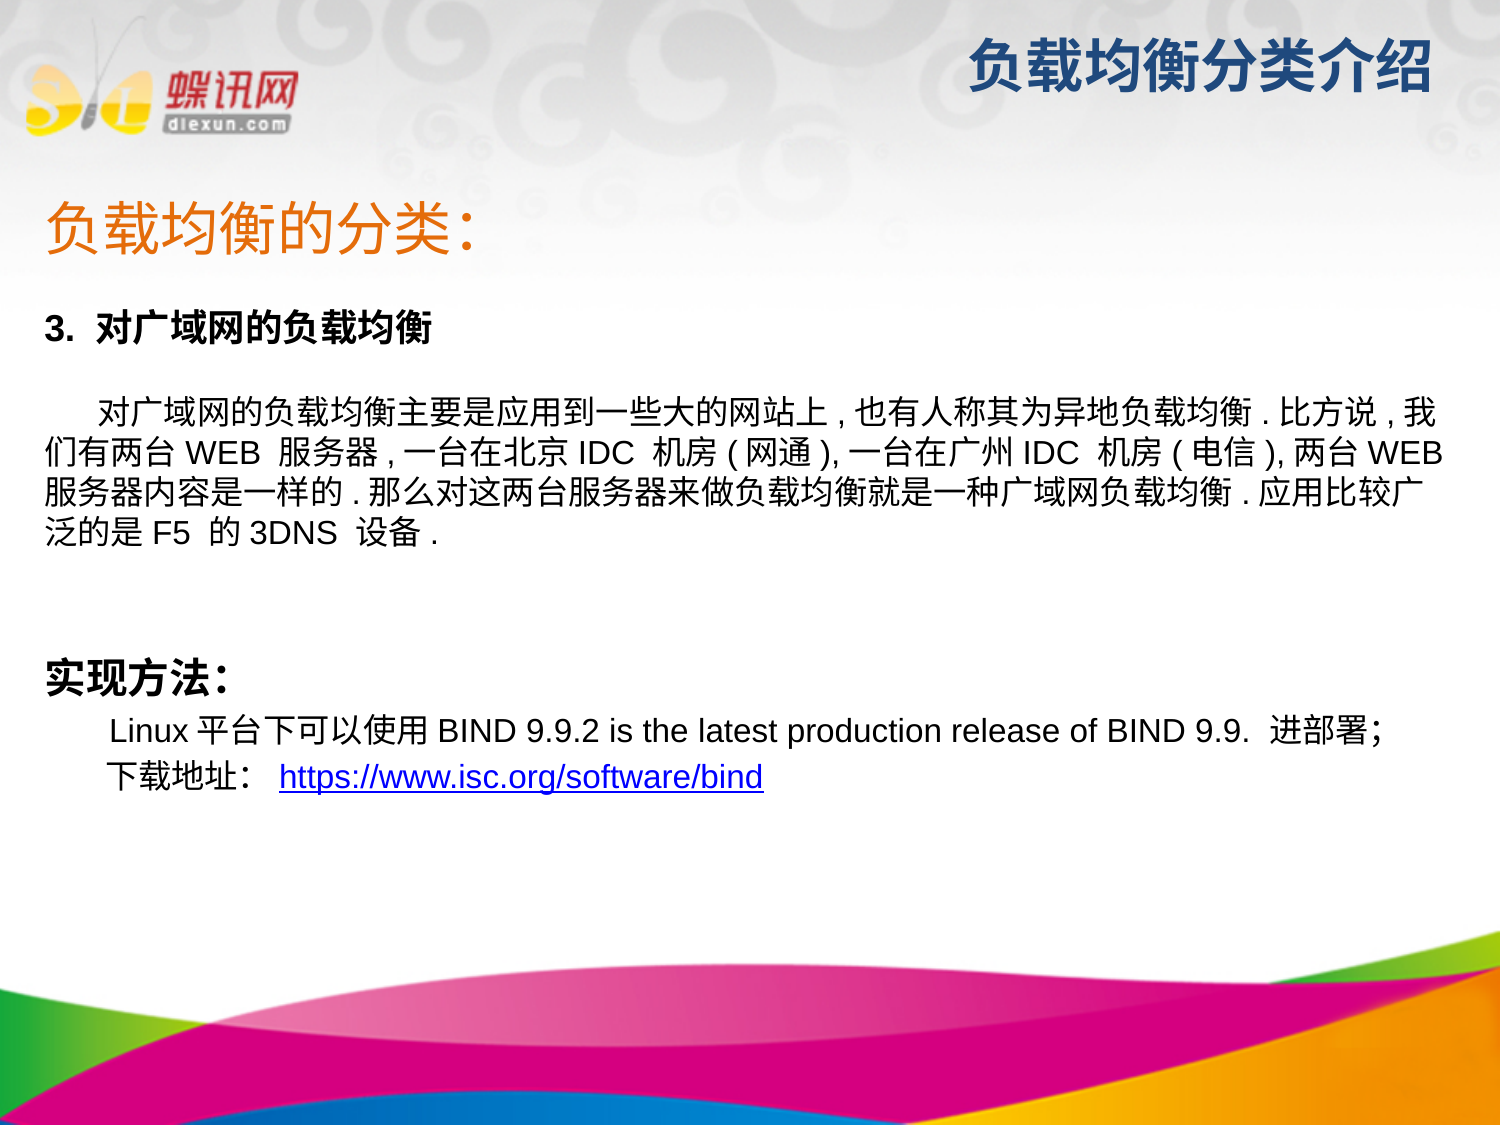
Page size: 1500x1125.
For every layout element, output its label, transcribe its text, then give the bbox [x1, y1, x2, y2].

title 负载均衡分类介绍 [277, 0, 1449, 128]
picture [0, 0, 1500, 1125]
list 负载均衡的分类： 3. 对广域网的负载均衡 对广域网的负载均衡主要是应用到一些大的网站上,也有人称其为异地负载均衡.比方说,我们有两台WEB 服务器,一台在北京IDC 机房(网通),一台在广州IDC 机房(电信),两台WEB 服务器内容是一样的.那么对这两台服务器来做负载均衡就是一种广域网负载均衡.应用比较广泛的是F5 的3DNS 设备. 实现方法： Linux平台下可以使用BIND 9.9.2 is the latest production release of BIND 9.9. 进部署； 下载地址：https://www.isc.org/software/bind [29, 184, 1471, 1006]
